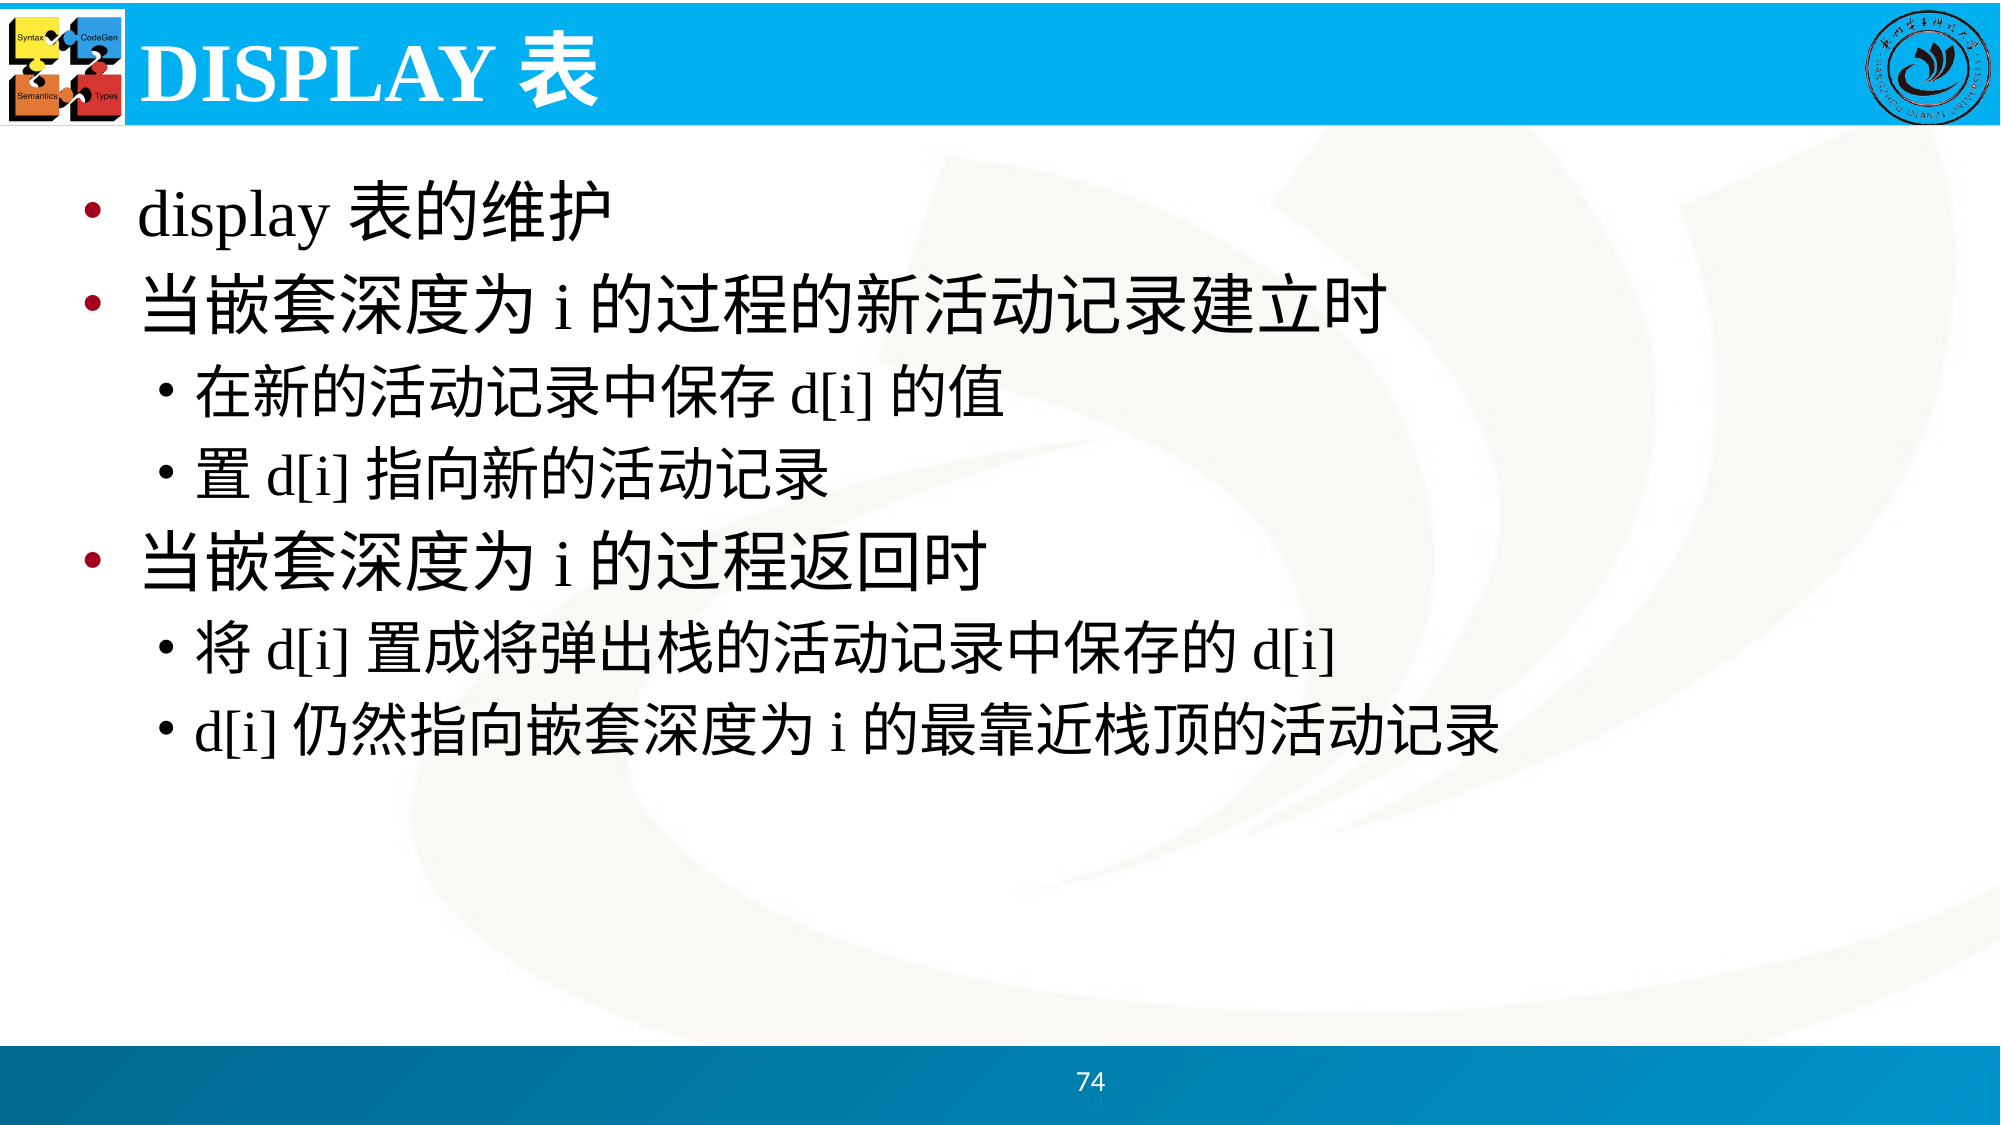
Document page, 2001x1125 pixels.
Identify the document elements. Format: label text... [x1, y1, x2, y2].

title DISPLAY表 [125, 6, 1896, 126]
list display表的维护 当嵌套深度为i的过程的新活动记录建立时 在新的活动记录中保存d[i]的值 置d[i]指向新的活动记录 当嵌套深度为i的过程返回时 将d[i]置成将弹出栈的活动记录中保存的d[i] d[i]仍然指向嵌套深度为i的最靠近栈顶的活动记录 [66, 162, 1934, 980]
slide_number 74 [873, 1042, 1308, 1118]
